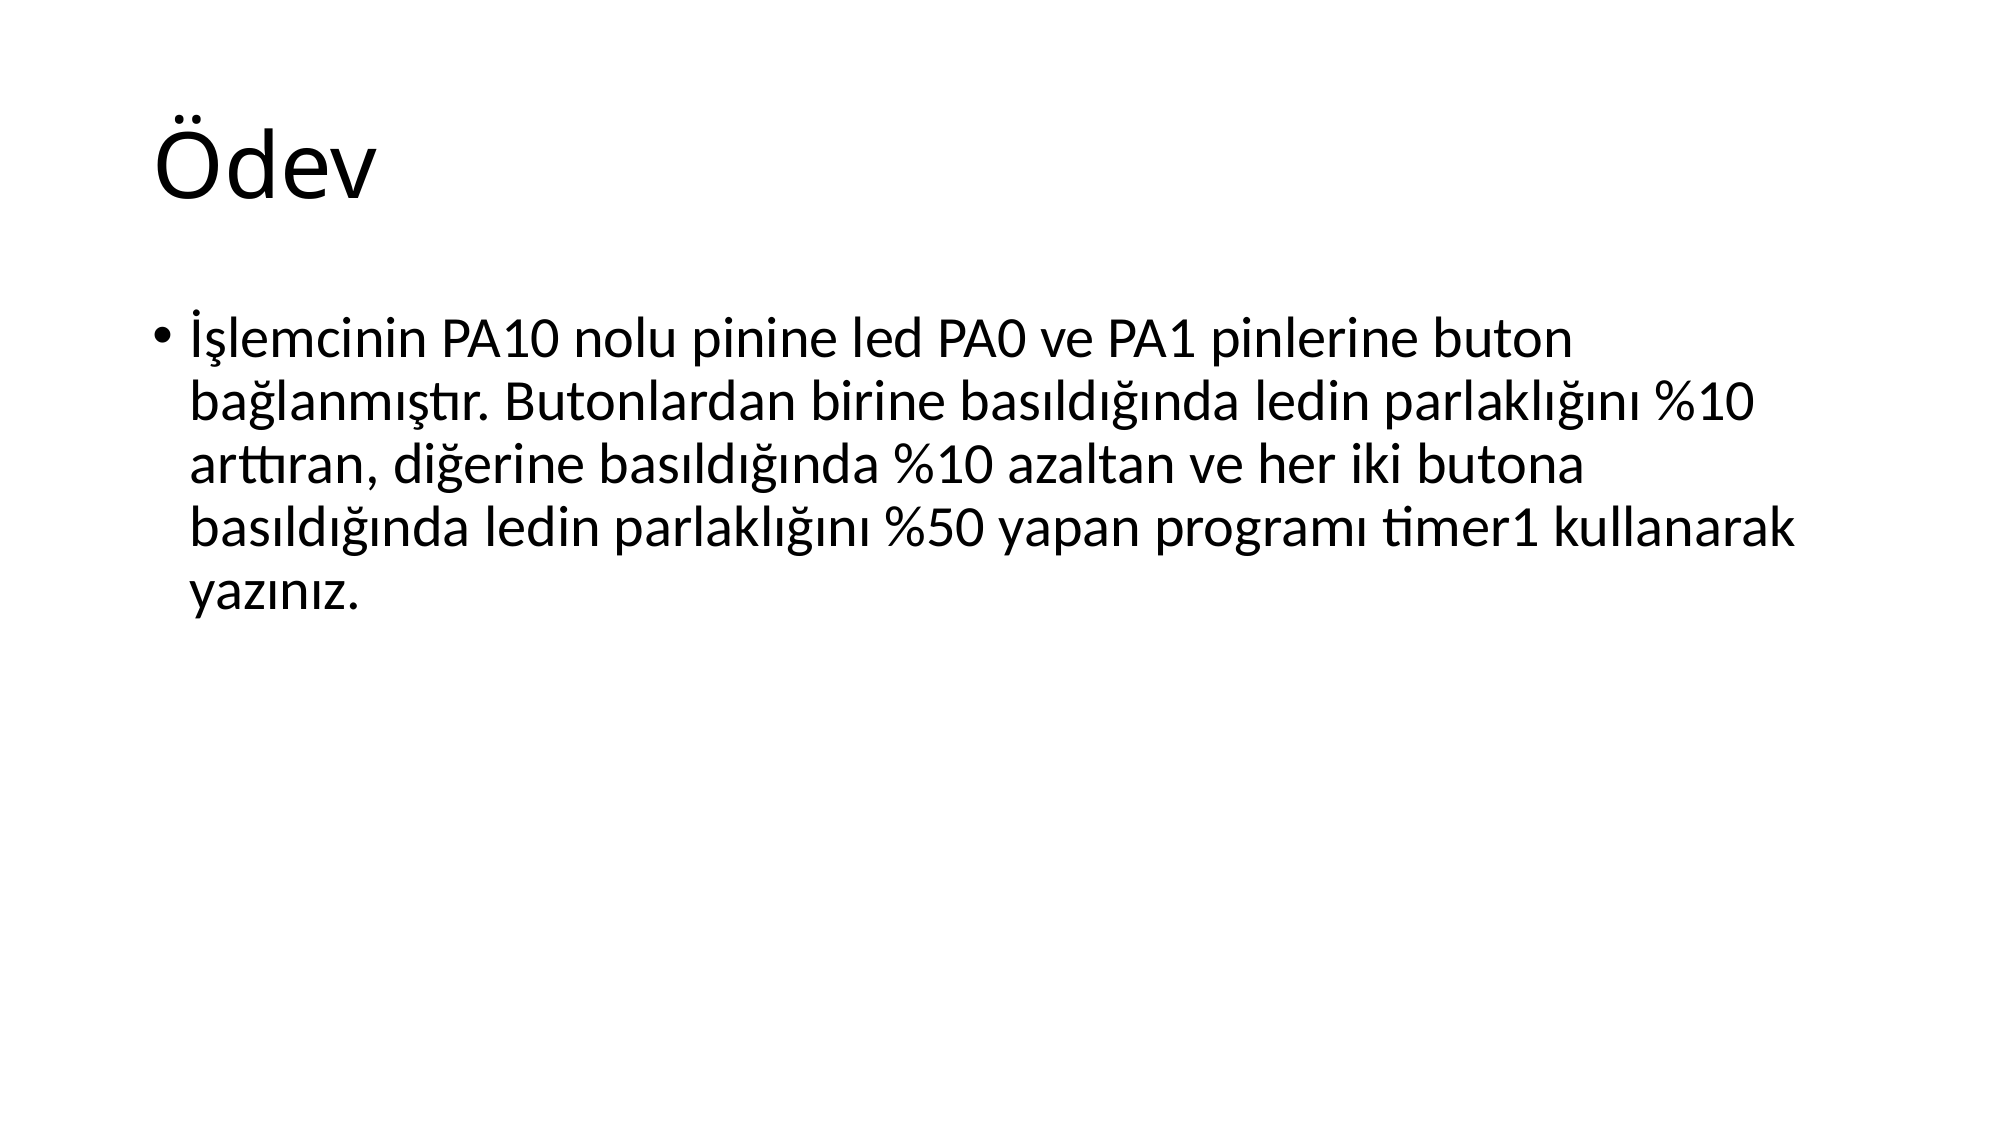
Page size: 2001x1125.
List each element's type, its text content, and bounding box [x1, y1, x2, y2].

title Ödev [137, 59, 1863, 278]
list İşlemcinin PA10 nolu pinine led PA0 ve PA1 pinlerine buton bağlanmıştır. Butonlardan birine basıldığında ledin parlaklığını %10 arttıran, diğerine basıldığında %10 azaltan ve her iki butona basıldığında ledin parlaklığını %50 yapan programı timer1 kullanarak yazınız. [137, 299, 1863, 1014]
